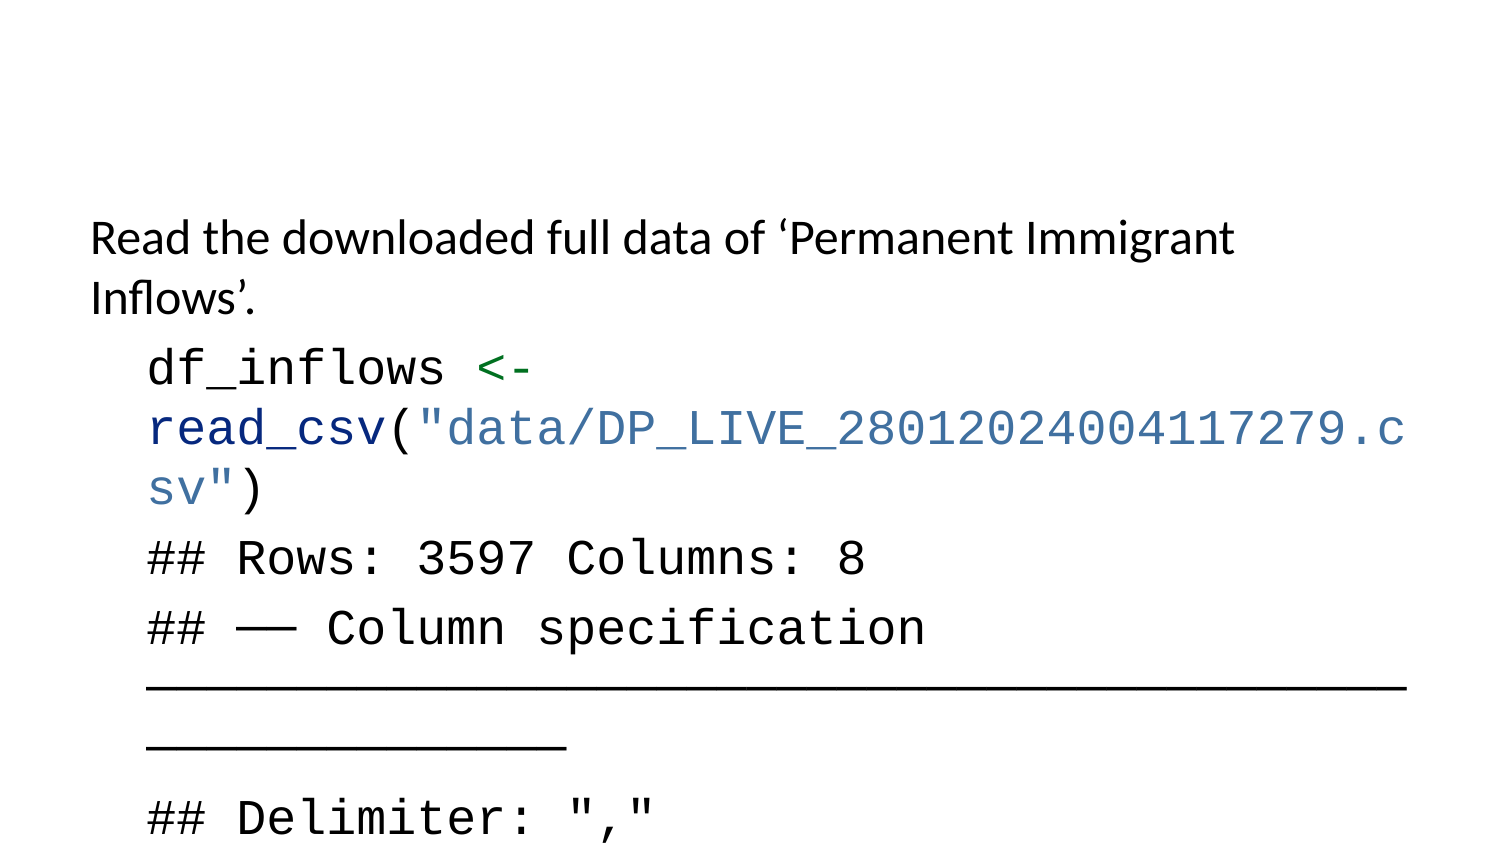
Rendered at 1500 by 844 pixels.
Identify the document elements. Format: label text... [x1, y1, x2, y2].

list Read the downloaded full data of ‘Permanent Immigrant Inflows’. df_inflows <- read_csv("data/DP_LIVE_28012024004117279.csv") ## Rows: 3597 Columns: 8 ## ── Column specification ──────────────────────────────────────────────────────── ## Delimiter: "," ## chr (5): LOCATION, INDICATOR, SUBJECT, MEASURE, FREQUENCY ## dbl (2): TIME, Value ## lgl (1): Flag Codes ## ## ℹ Use `spec()` to retrieve the full column specification for this data. ## ℹ Specify the column types or set `show_col_types = FALSE` to quiet this message. [75, 196, 1425, 754]
